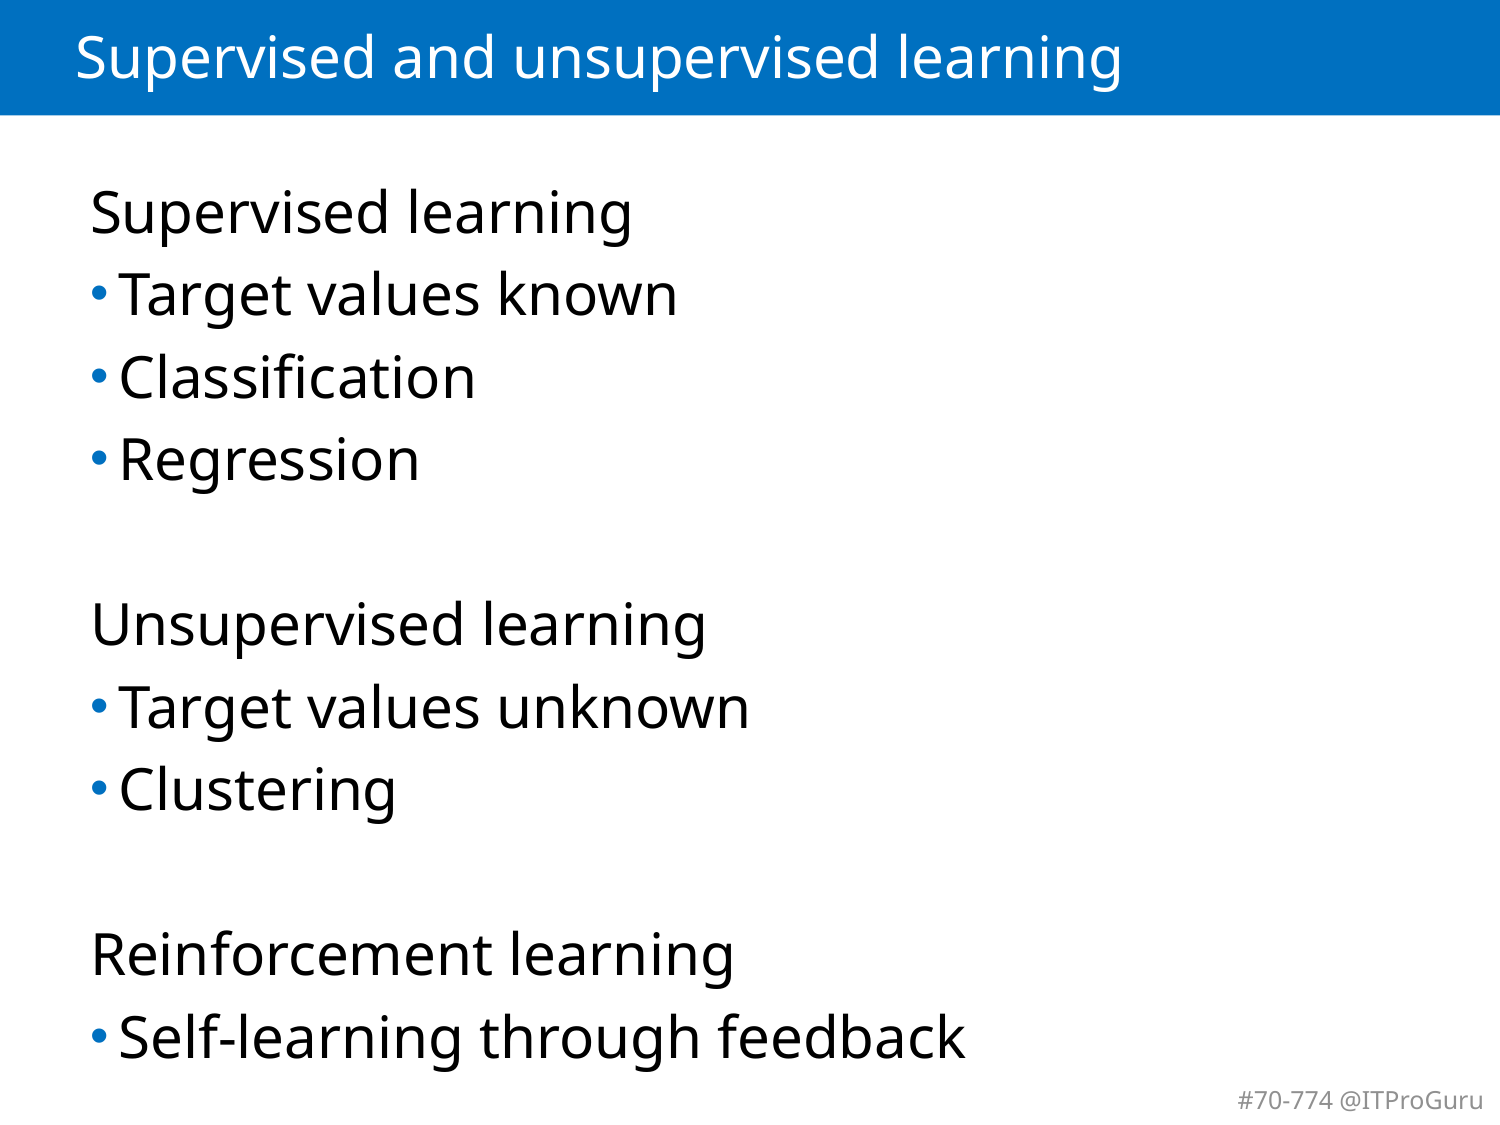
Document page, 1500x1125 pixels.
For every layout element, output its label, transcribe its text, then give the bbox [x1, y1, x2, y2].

text_box Supervised learning Target values known Classification Regression Unsupervised learning Target values unknown Clustering Reinforcement learning Self-learning through feedback [75, 167, 1408, 1086]
title Supervised and unsupervised learning [75, 0, 1351, 122]
